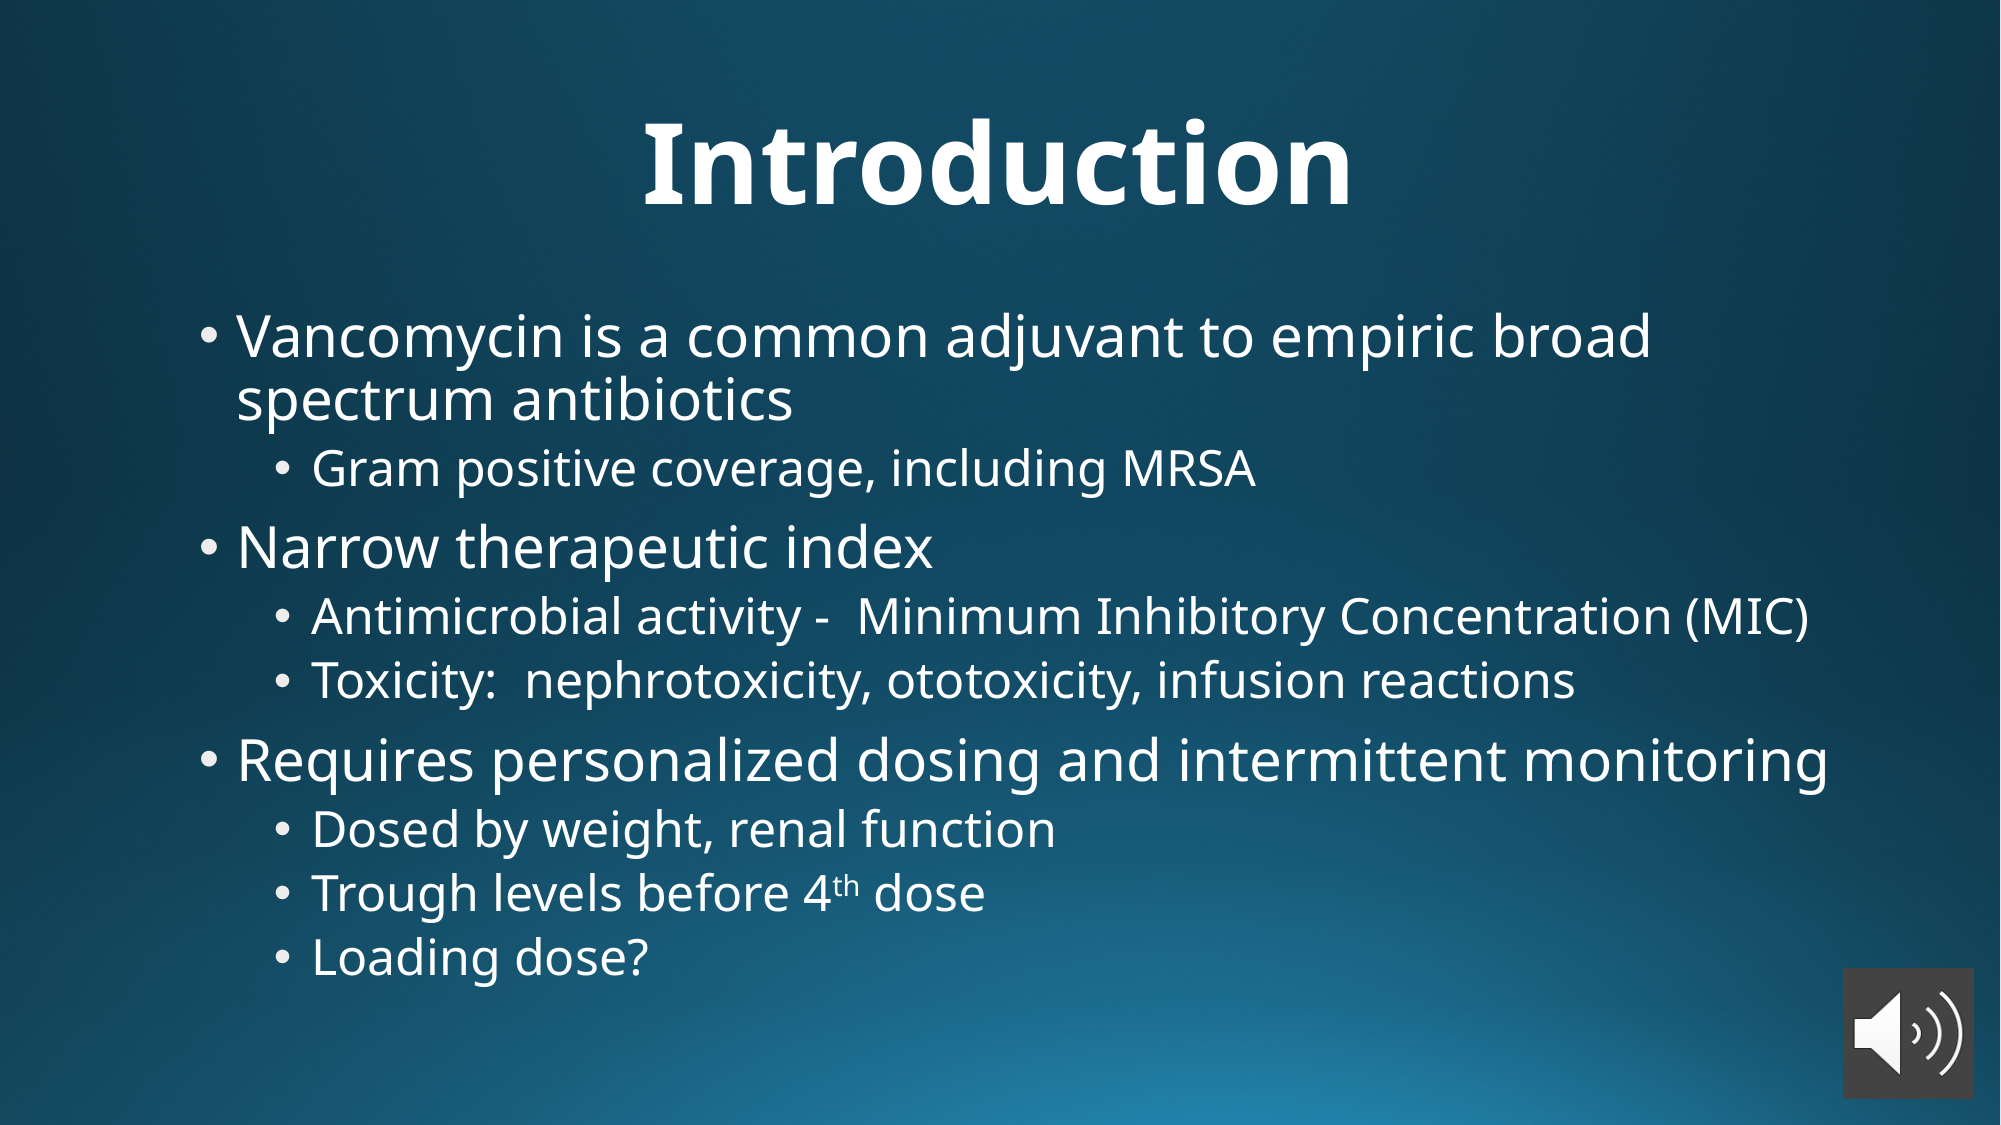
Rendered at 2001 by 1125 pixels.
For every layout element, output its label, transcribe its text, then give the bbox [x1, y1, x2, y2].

title Introduction [137, 59, 1863, 278]
list Vancomycin is a common adjuvant to empiric broad spectrum antibiotics Gram positive coverage, including MRSA Narrow therapeutic index Antimicrobial activity - Minimum Inhibitory Concentration (MIC) Toxicity: nephrotoxicity, ototoxicity, infusion reactions Requires personalized dosing and intermittent monitoring Dosed by weight, renal function Trough levels before 4th dose Loading dose? [183, 299, 1863, 1014]
picture [0, 0, 2001, 1125]
